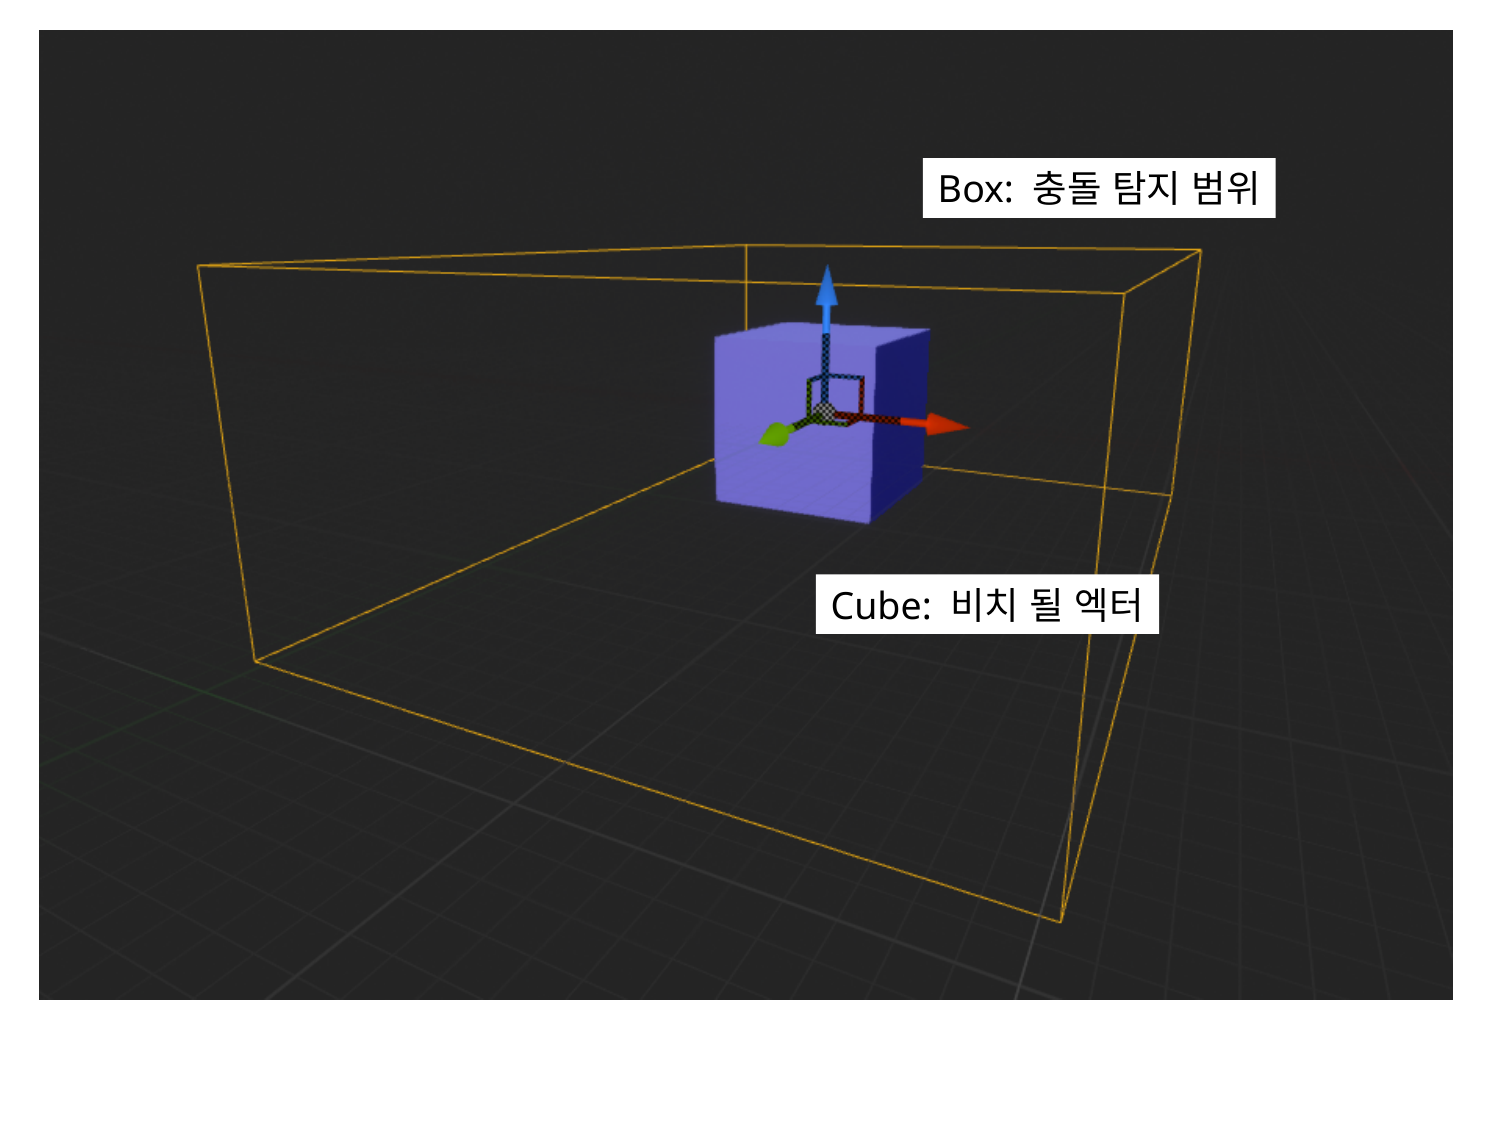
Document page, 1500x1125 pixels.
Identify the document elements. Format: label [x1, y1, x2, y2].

picture [39, 30, 1453, 1000]
